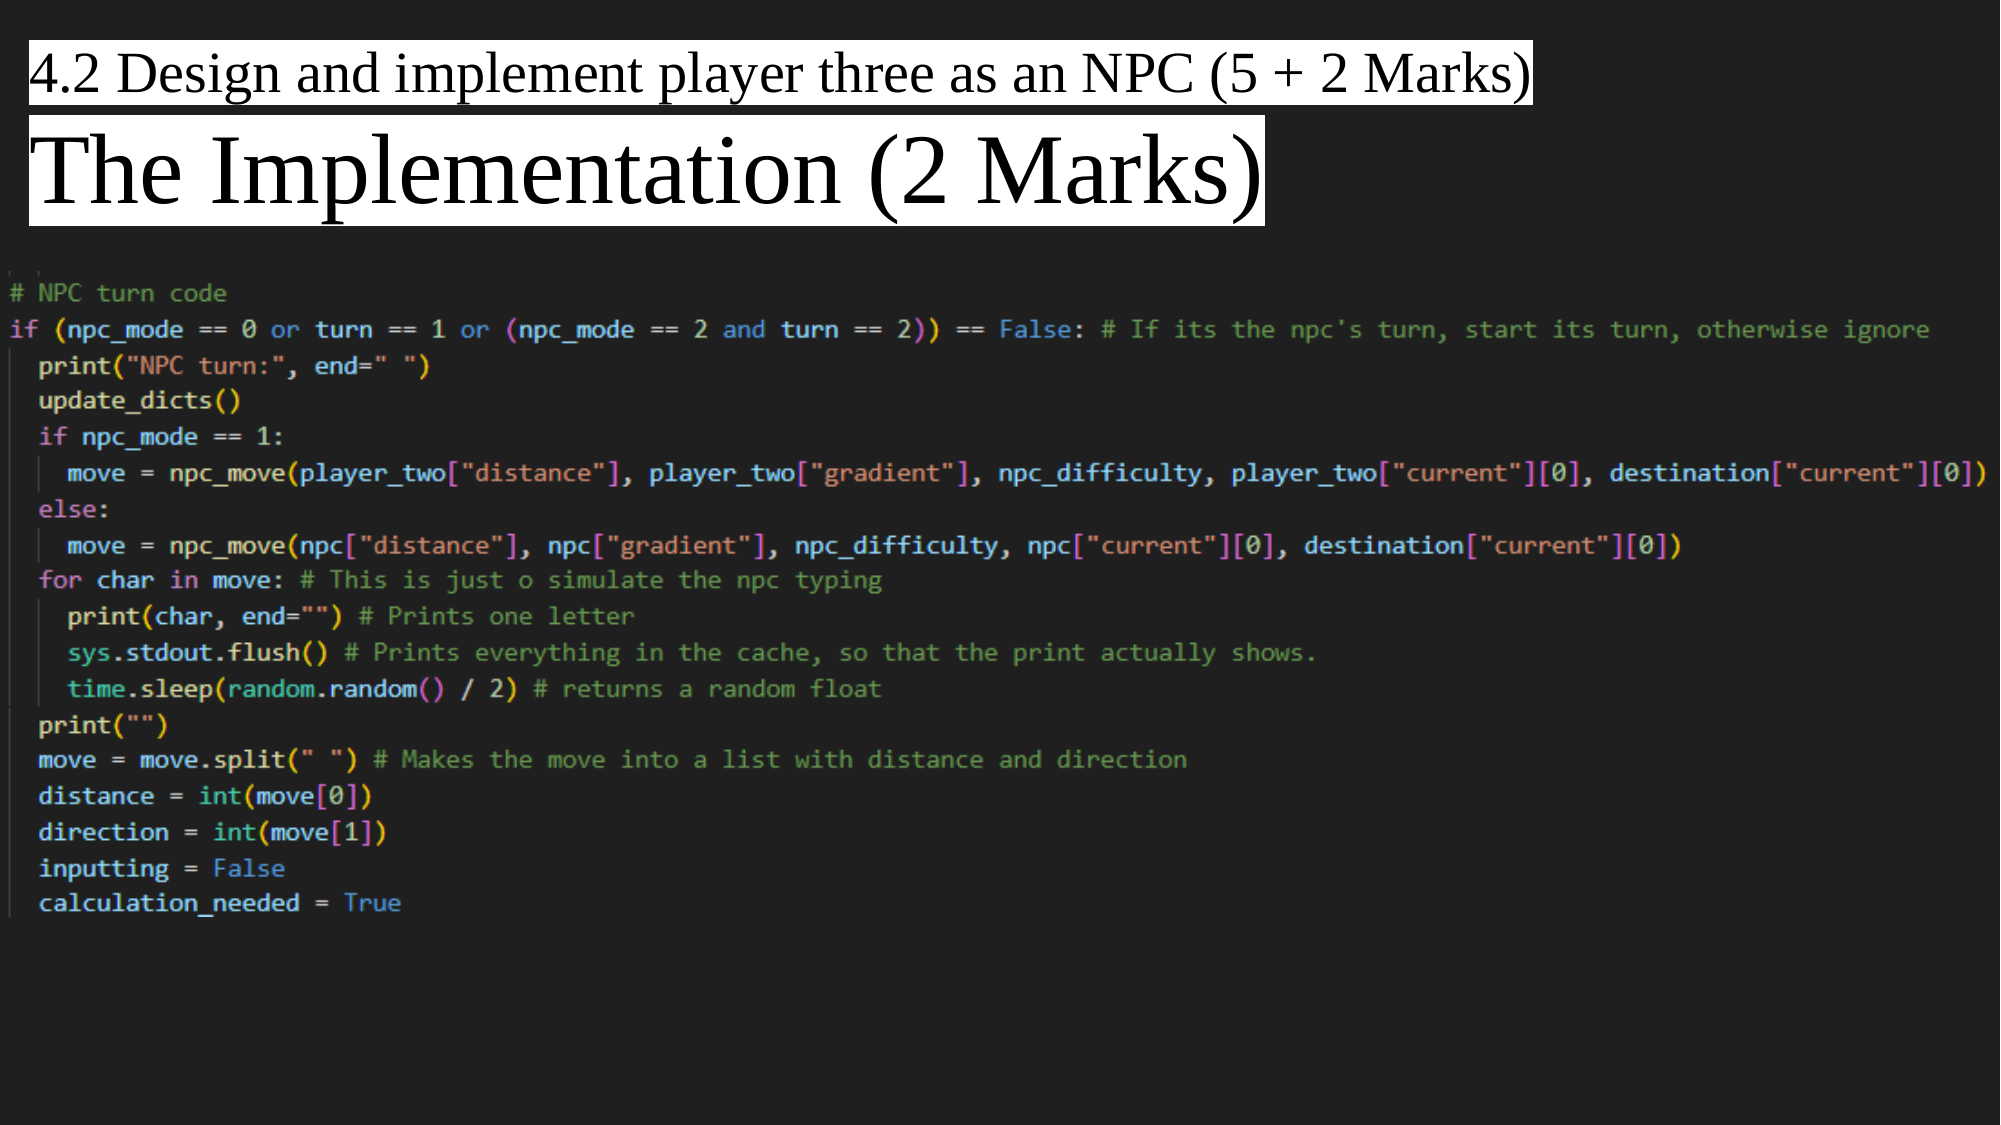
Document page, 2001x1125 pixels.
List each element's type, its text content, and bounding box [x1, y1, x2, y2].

text_box 4.2 Design and implement player three as an NPC (5 + 2 Marks) The Implementation (2 Marks) [14, 26, 1986, 232]
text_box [0, 270, 1994, 1115]
